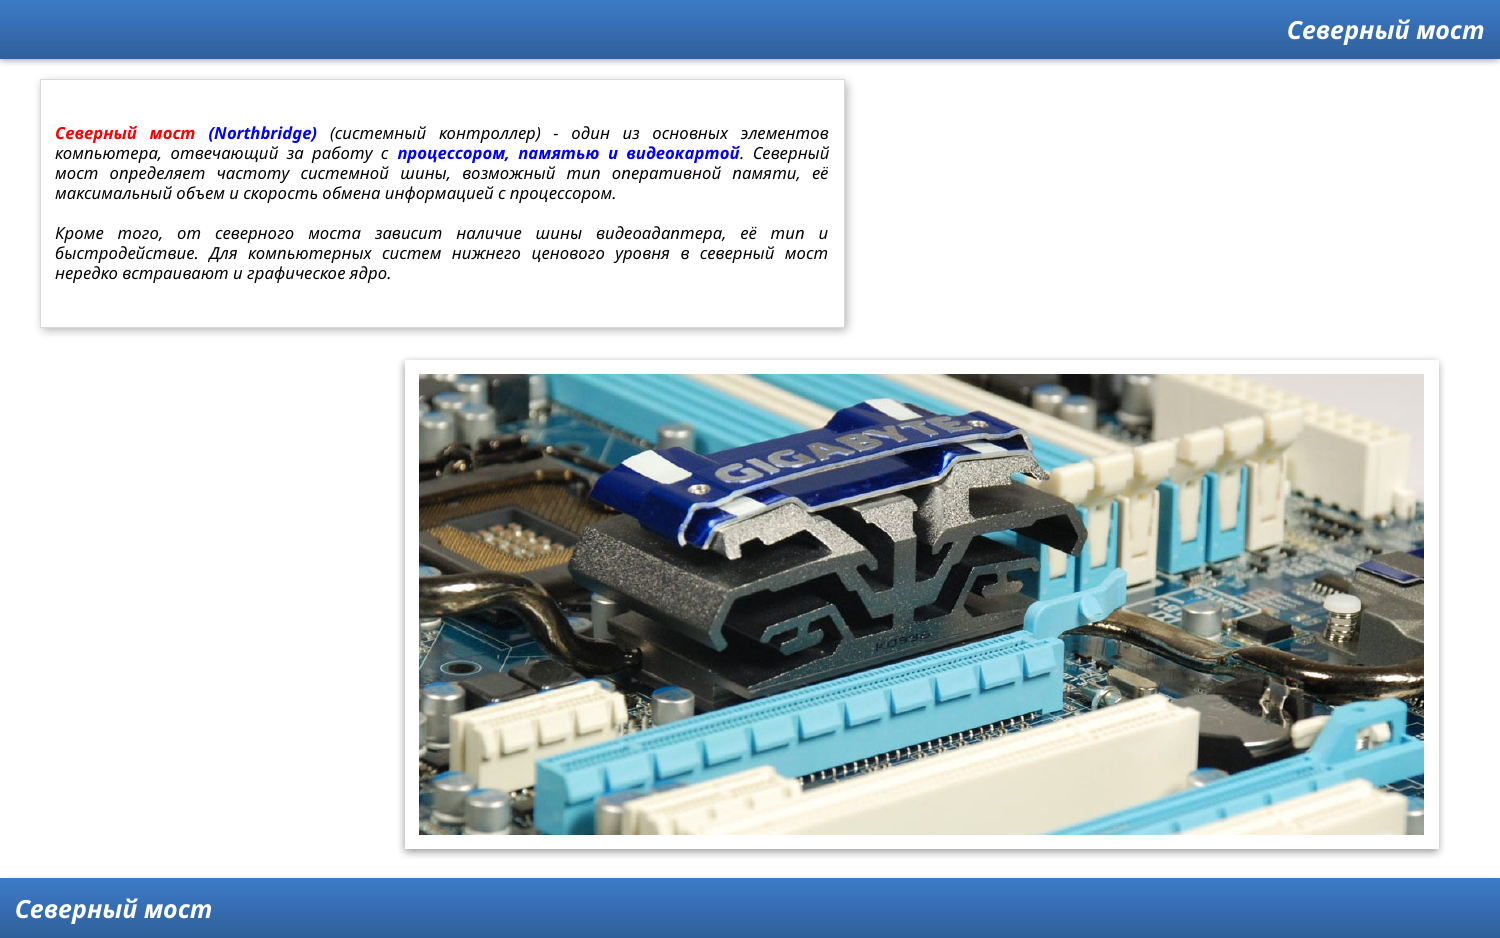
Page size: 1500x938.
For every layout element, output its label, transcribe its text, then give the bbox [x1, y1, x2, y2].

text_box Северный мост [0, 878, 1500, 938]
text_box Северный мост (Northbridge) (системный контроллер) - один из основных элементов компьютера, отвечающий за работу с процессором, памятью и видеокартой. Северный мост определяет частоту системной шины, возможный тип оперативной памяти, её максимальный объем и скорость обмена информацией с процессором. Кроме того, от северного моста зависит наличие шины видеоадаптера, её тип и быстродействие. Для компьютерных систем нижнего ценового уровня в северный мост нередко встраивают и графическое ядро. [38, 77, 847, 329]
picture [418, 373, 1425, 836]
text_box Северный мост [0, 0, 1500, 59]
